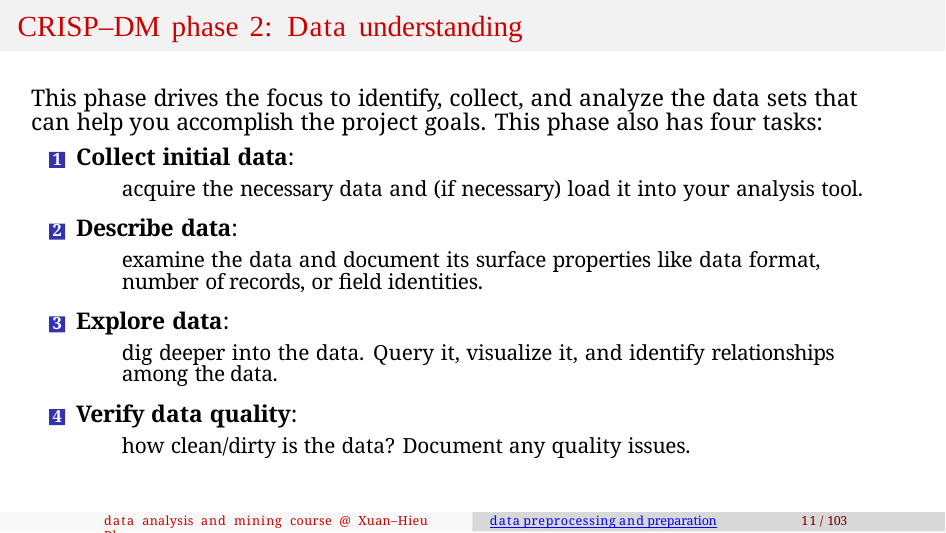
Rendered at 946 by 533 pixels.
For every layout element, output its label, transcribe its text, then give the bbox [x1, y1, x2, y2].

text_box This phase drives the focus to identify, collect, and analyze the data sets that can help you accomplish the project goals. This phase also has four tasks: Collect initial data: acquire the necessary data and (if necessary) load it into your analysis tool. Describe data: examine the data and document its surface properties like data format, number of records, or field identities. Explore data: dig deeper into the data. Query it, visualize it, and identify relationships among the data. Verify data quality: how clean/dirty is the data? Document any quality issues. [29, 81, 893, 458]
title CRISP–DM phase 2: Data understanding [15, 4, 719, 97]
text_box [0, 511, 946, 532]
